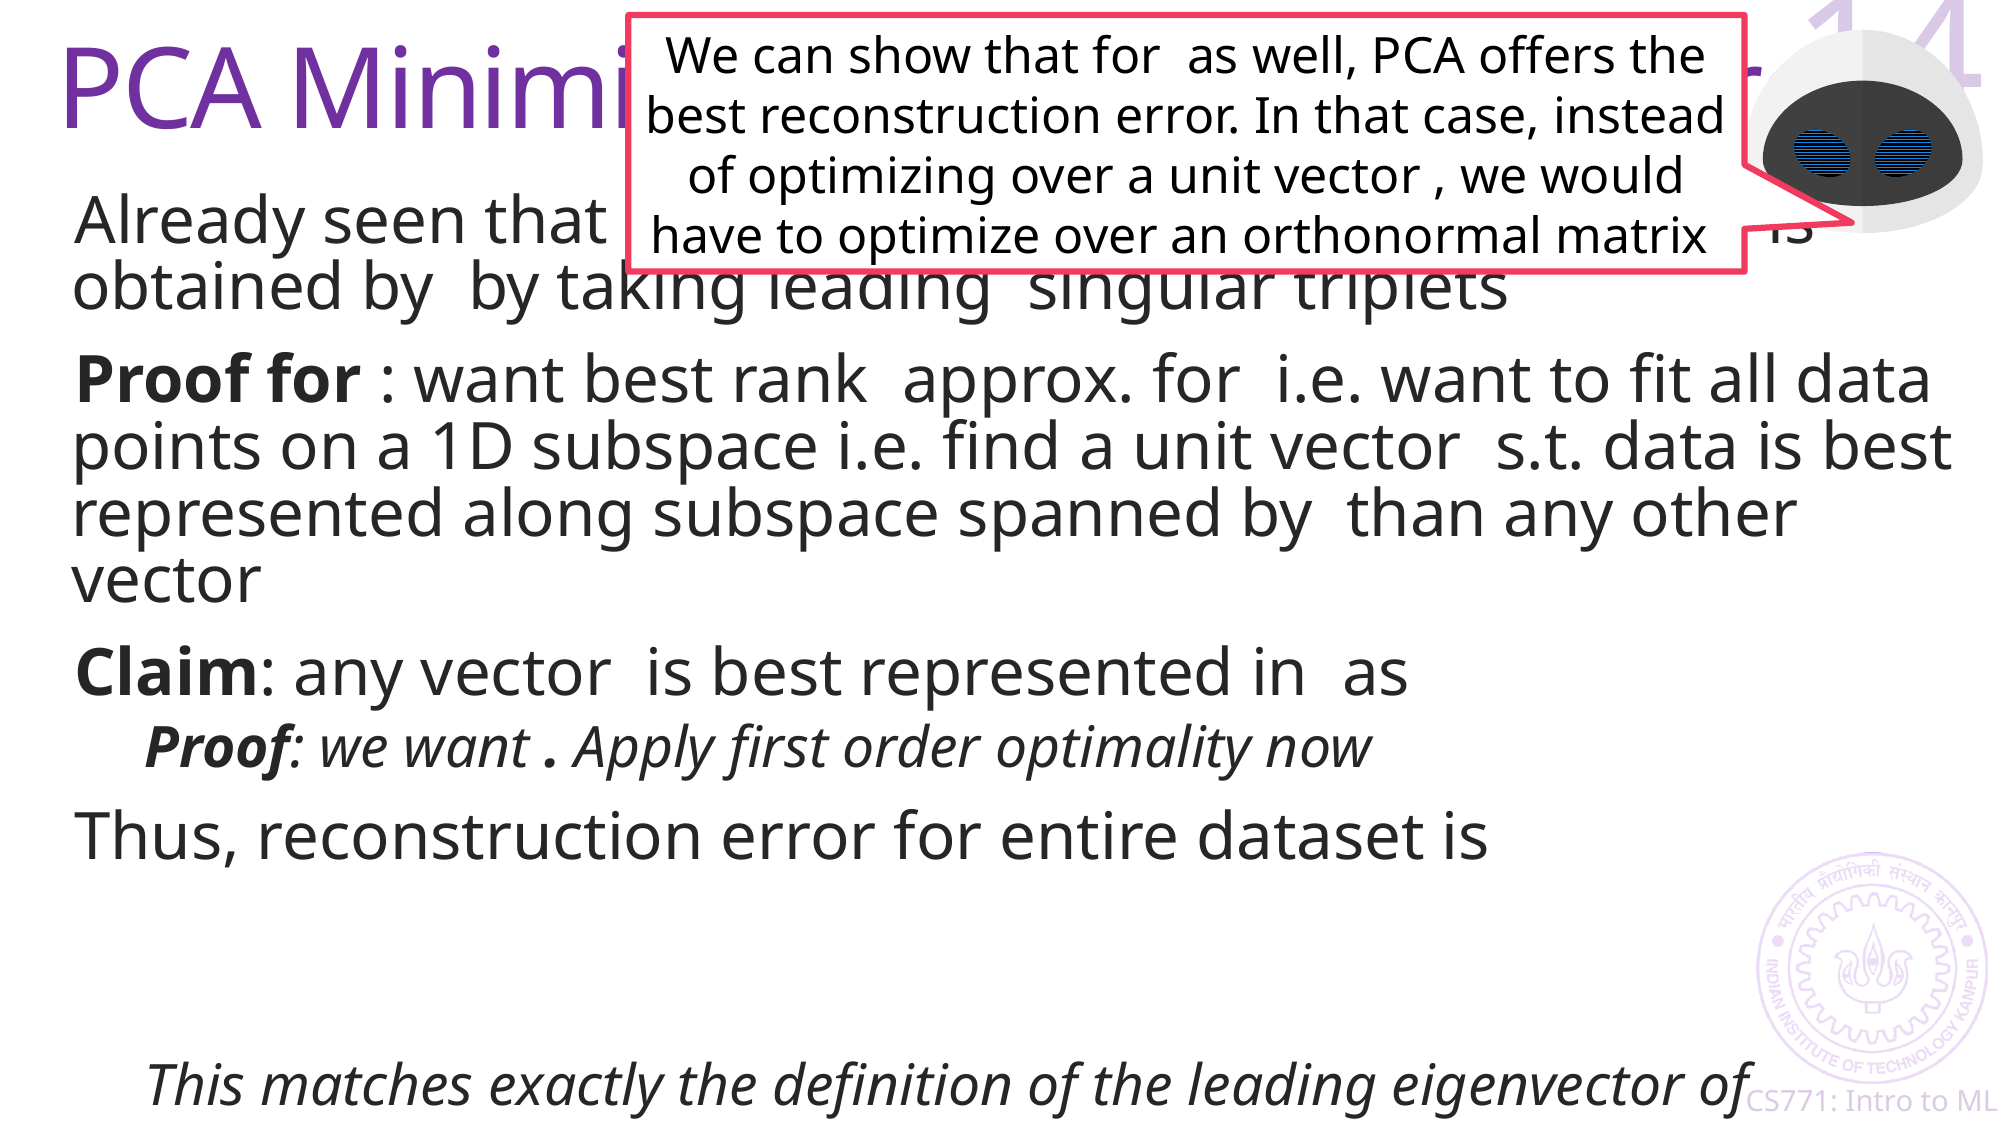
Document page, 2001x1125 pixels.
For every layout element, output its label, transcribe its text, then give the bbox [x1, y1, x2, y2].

title PCA Minimizes Reconstruction Error [41, 5, 1945, 183]
slide_number 14 [1520, 6, 2000, 183]
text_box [1741, 29, 1984, 234]
